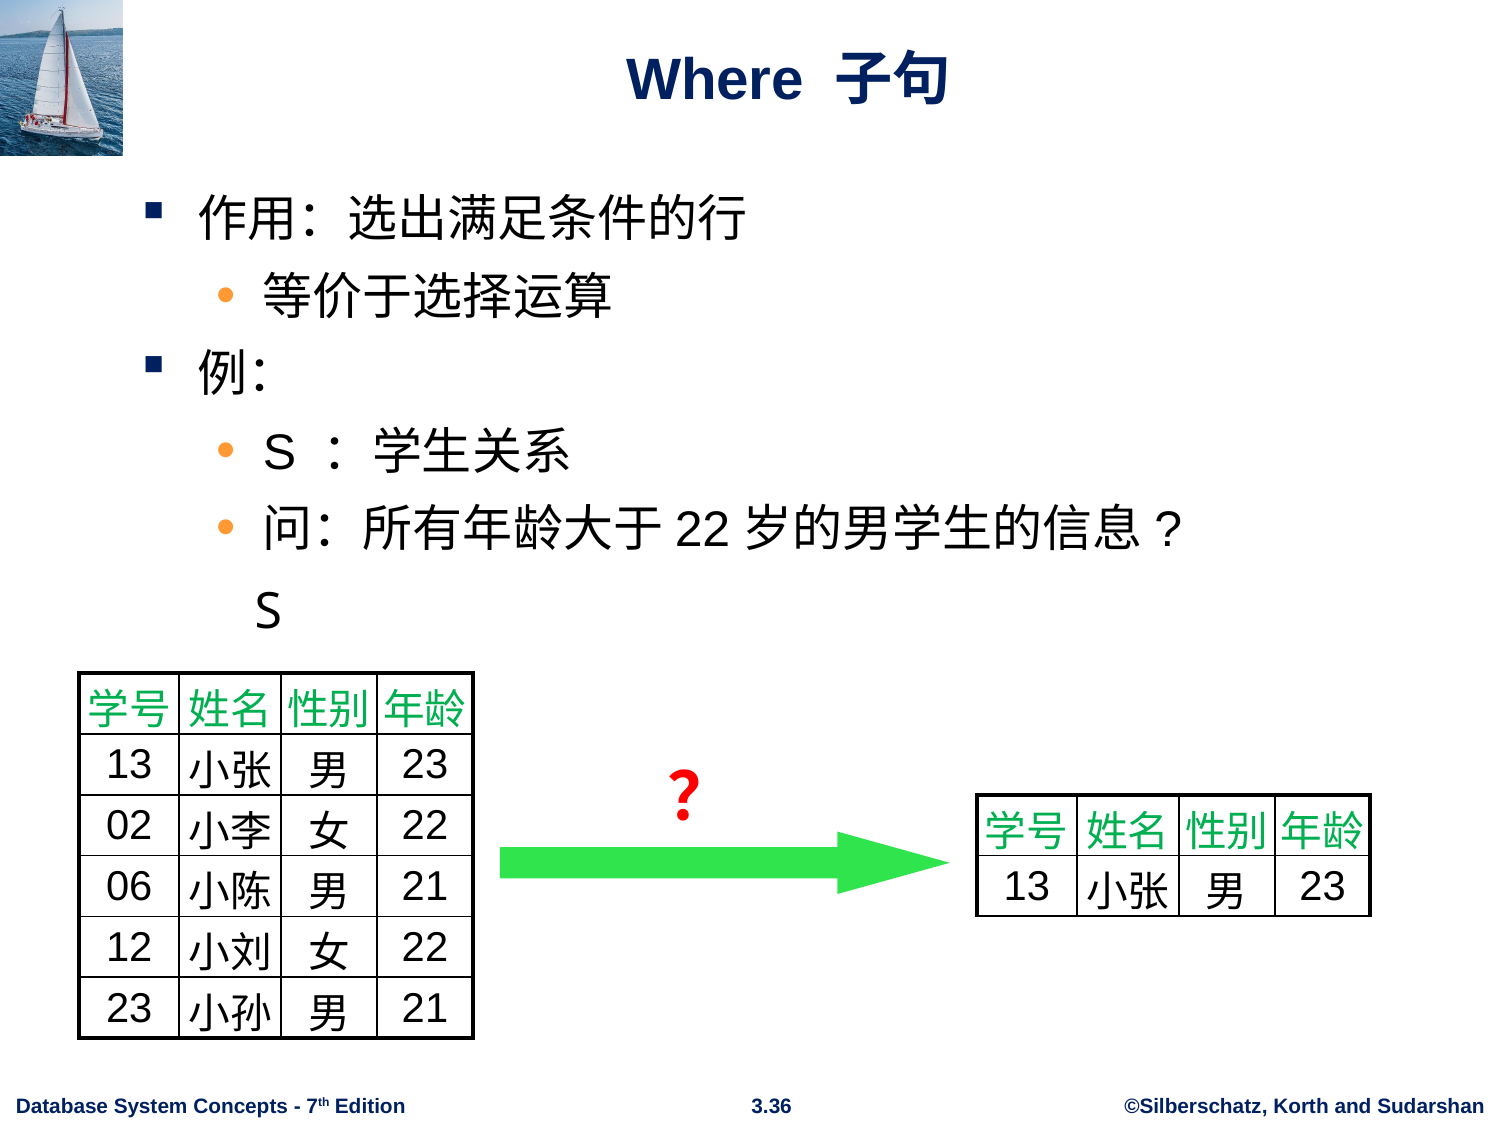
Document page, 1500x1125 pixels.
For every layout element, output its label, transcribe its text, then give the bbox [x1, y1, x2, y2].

table_cell 22 [378, 917, 471, 976]
table_cell 男 [282, 978, 376, 1036]
table_header 性别 [1180, 797, 1274, 855]
table_cell 23 [81, 978, 178, 1036]
table_cell 21 [378, 978, 471, 1036]
table_cell 02 [81, 796, 178, 855]
table_cell 小张 [180, 735, 280, 794]
table_header 年龄 [1276, 797, 1368, 855]
picture [0, 0, 123, 156]
table_cell 女 [282, 917, 376, 976]
table_cell 06 [81, 856, 178, 916]
table_cell 男 [1180, 856, 1274, 915]
table_cell 23 [1276, 856, 1368, 915]
table_cell 12 [81, 917, 178, 976]
table_header 姓名 [1078, 797, 1178, 855]
table_cell 小李 [180, 796, 280, 855]
table_header 姓名 [180, 675, 280, 733]
table_cell 13 [979, 856, 1076, 915]
text_box S [239, 570, 298, 646]
table_cell 23 [378, 735, 471, 794]
table_header 年龄 [378, 675, 471, 733]
list 作用：选出满足条件的行 等价于选择运算 例： S ：学生关系 问：所有年龄大于22岁的男学生的信息? [126, 179, 1391, 984]
table_cell 男 [282, 735, 376, 794]
title Where 子句 [125, 18, 1452, 120]
table_header 学号 [81, 675, 178, 733]
table_cell 小孙 [180, 978, 280, 1036]
table_cell 小陈 [180, 856, 280, 916]
table_cell 小张 [1078, 856, 1178, 915]
table_cell 21 [378, 856, 471, 916]
table_header 学号 [979, 797, 1076, 855]
table_cell 13 [81, 735, 178, 794]
text_box [499, 831, 950, 895]
table_cell 女 [282, 796, 376, 855]
text_box ？ [652, 734, 750, 842]
table_cell 22 [378, 796, 471, 855]
table_header 性别 [282, 675, 376, 733]
table_cell 小刘 [180, 917, 280, 976]
table_cell 男 [282, 856, 376, 916]
